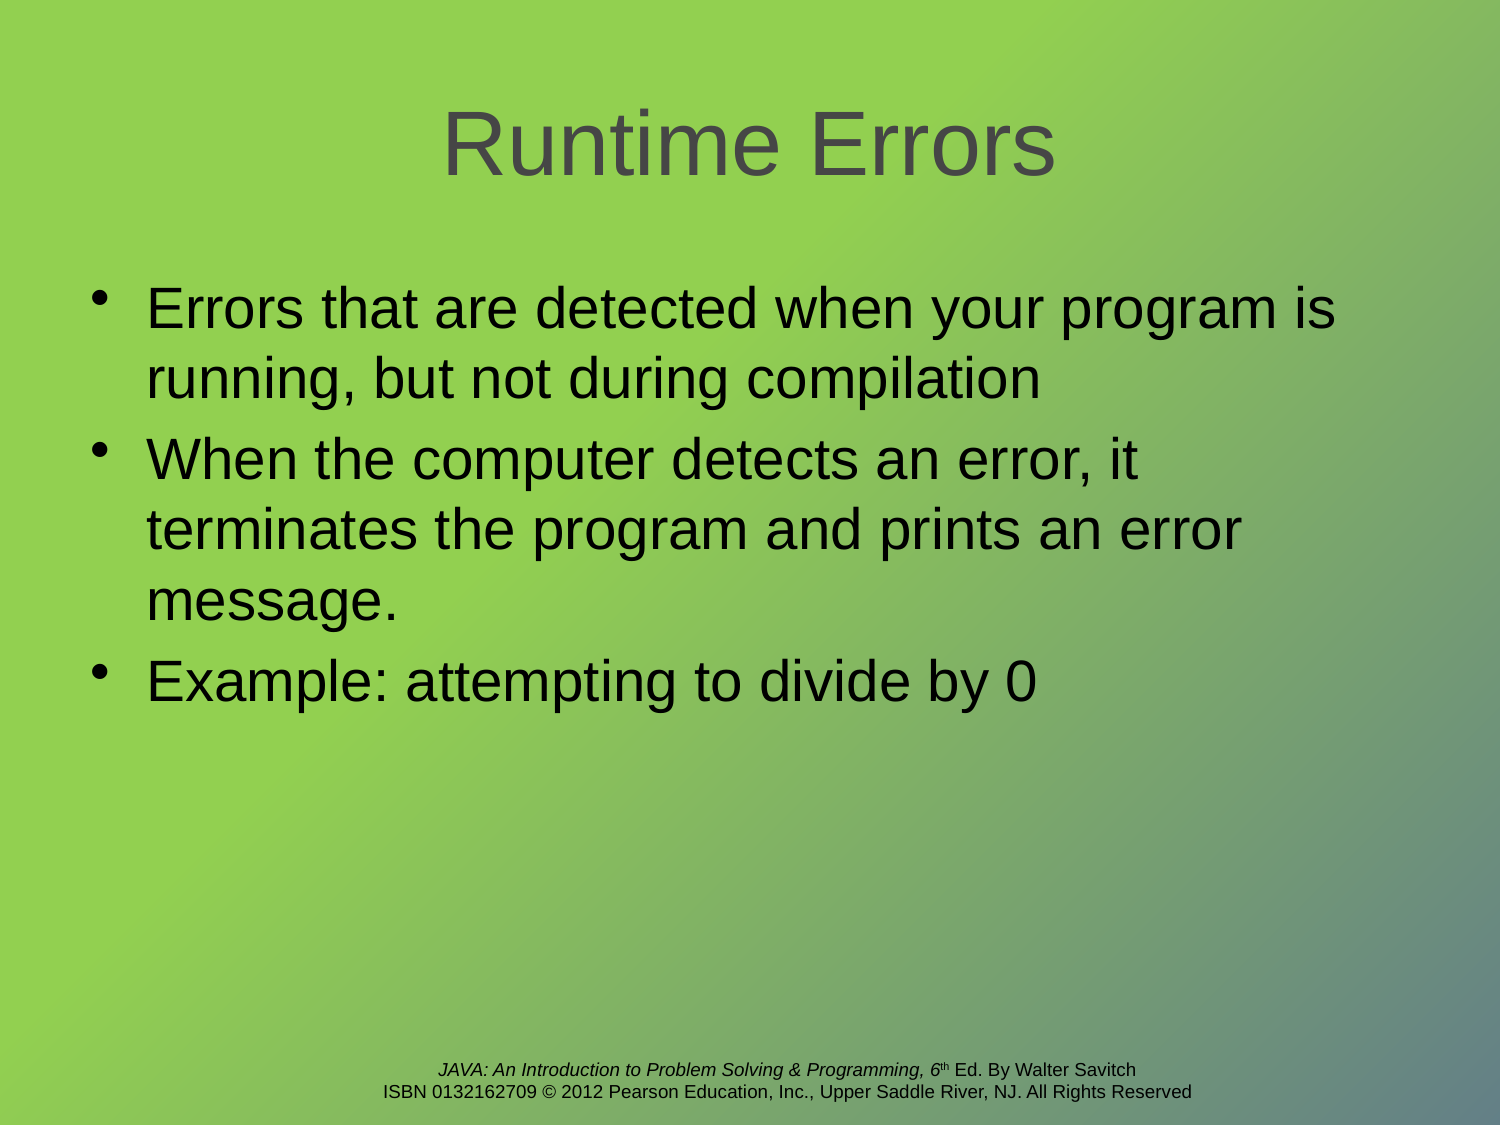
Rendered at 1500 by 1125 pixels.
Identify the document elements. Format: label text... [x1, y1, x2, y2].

list Errors that are detected when your program is running, but not during compilation When the computer detects an error, it terminates the program and prints an error message. Example: attempting to divide by 0 [75, 262, 1425, 1005]
title Runtime Errors [75, 45, 1425, 233]
